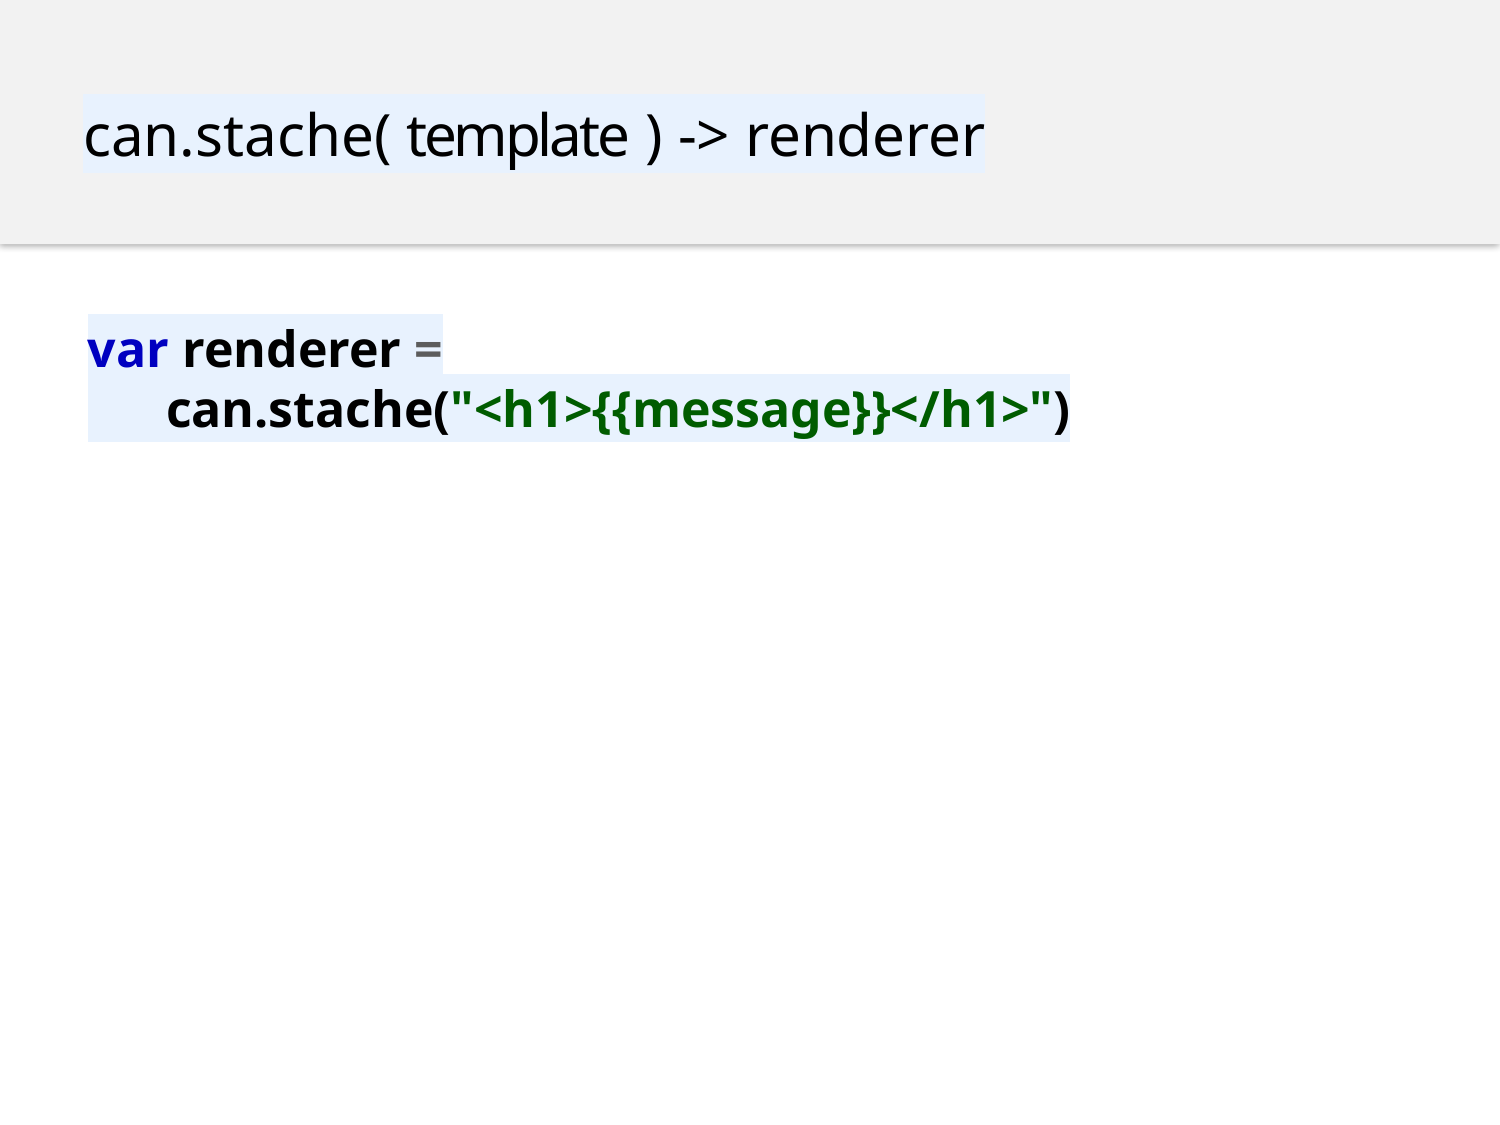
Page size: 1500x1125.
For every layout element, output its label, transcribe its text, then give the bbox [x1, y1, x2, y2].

text_box can.stache( template ) -> renderer [69, 91, 1442, 216]
text_box var renderer = can.stache("<h1>{{message}}</h1>") [74, 310, 1361, 1029]
text_box [0, 0, 1500, 245]
